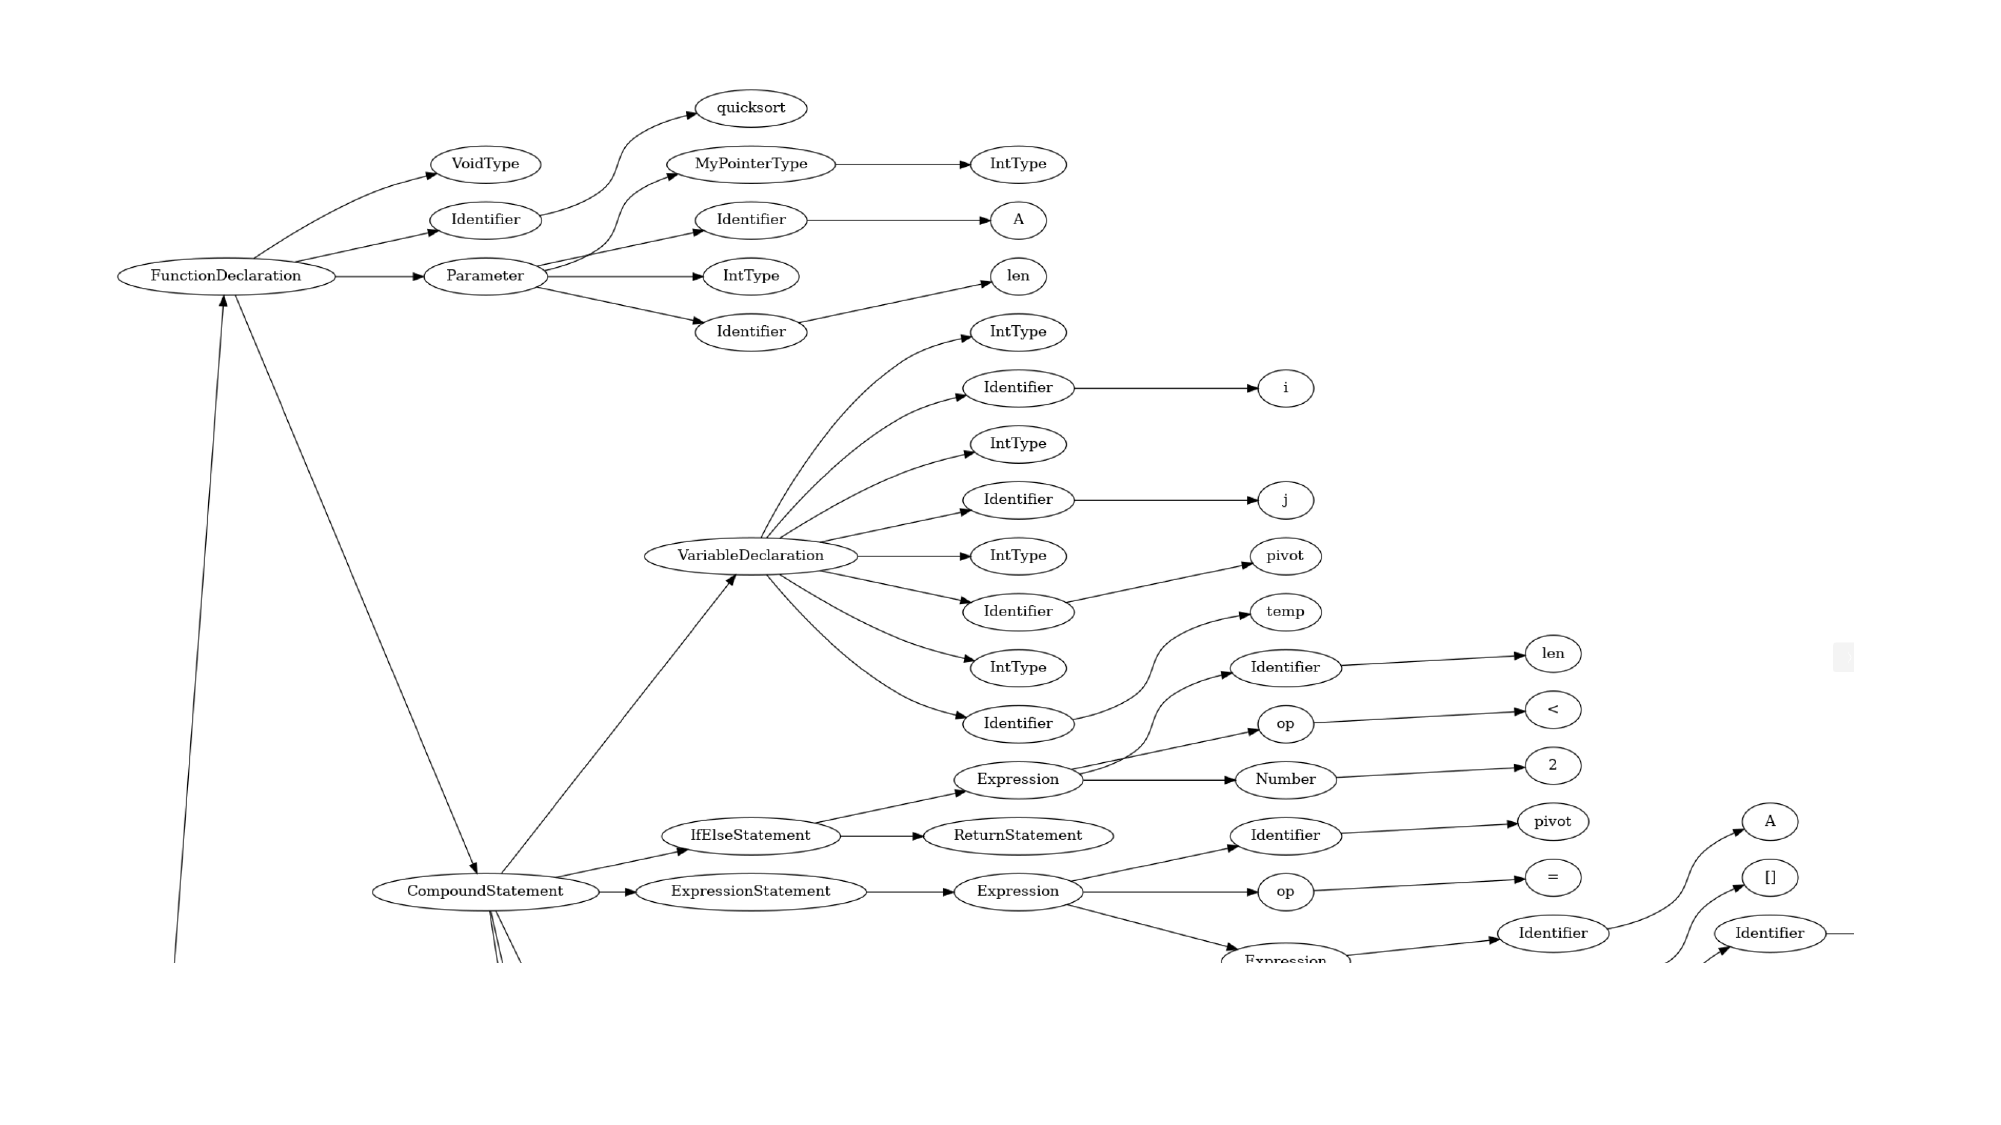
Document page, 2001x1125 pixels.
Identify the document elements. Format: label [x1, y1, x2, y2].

list [76, 87, 1854, 963]
